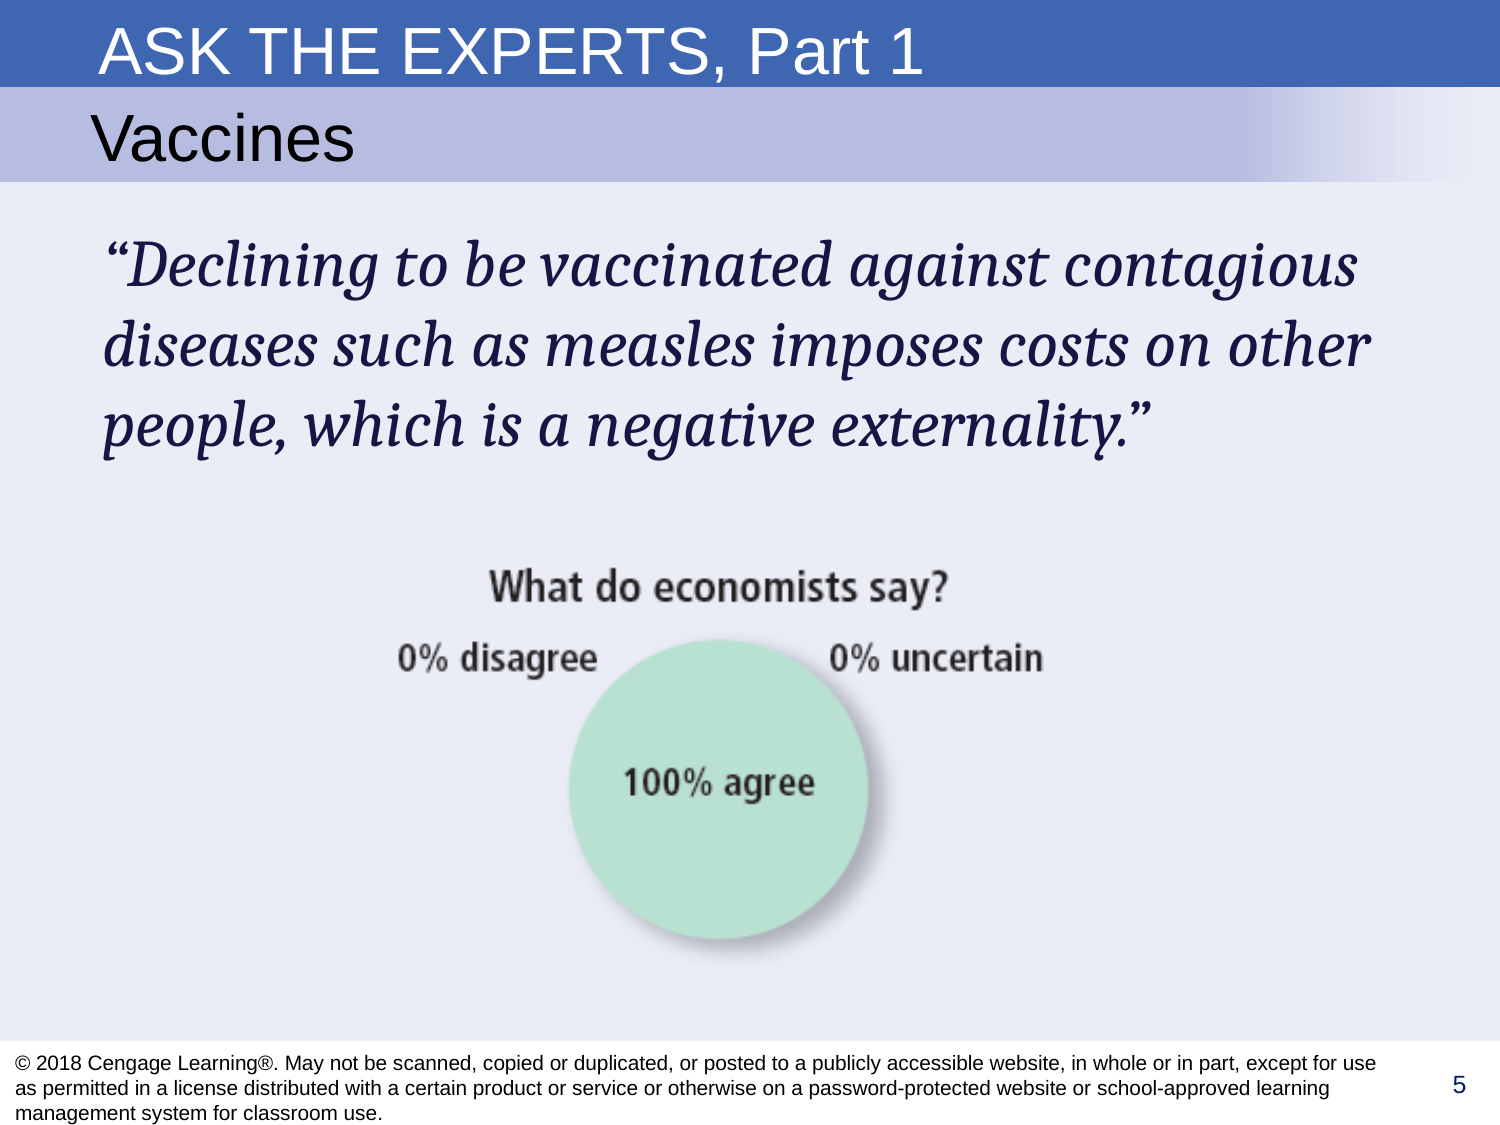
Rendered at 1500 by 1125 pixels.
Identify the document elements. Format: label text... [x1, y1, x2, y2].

list “Declining to be vaccinated against contagious diseases such as measles imposes costs on other people, which is a negative externality.” [87, 212, 1413, 500]
title ASK THE EXPERTS, Part 1 [83, 0, 1470, 97]
footer © 2018 Cengage Learning®. May not be scanned, copied or duplicated, or posted to a publicly accessible website, in whole or in part, except for use as permitted in a license distributed with a certain product or service or otherwise on a password-protected website or school-approved learning management system for classroom use. [0, 1050, 1413, 1125]
slide_number 5 [1437, 1060, 1479, 1125]
list Vaccines [75, 87, 1463, 175]
picture [0, 0, 1500, 1041]
